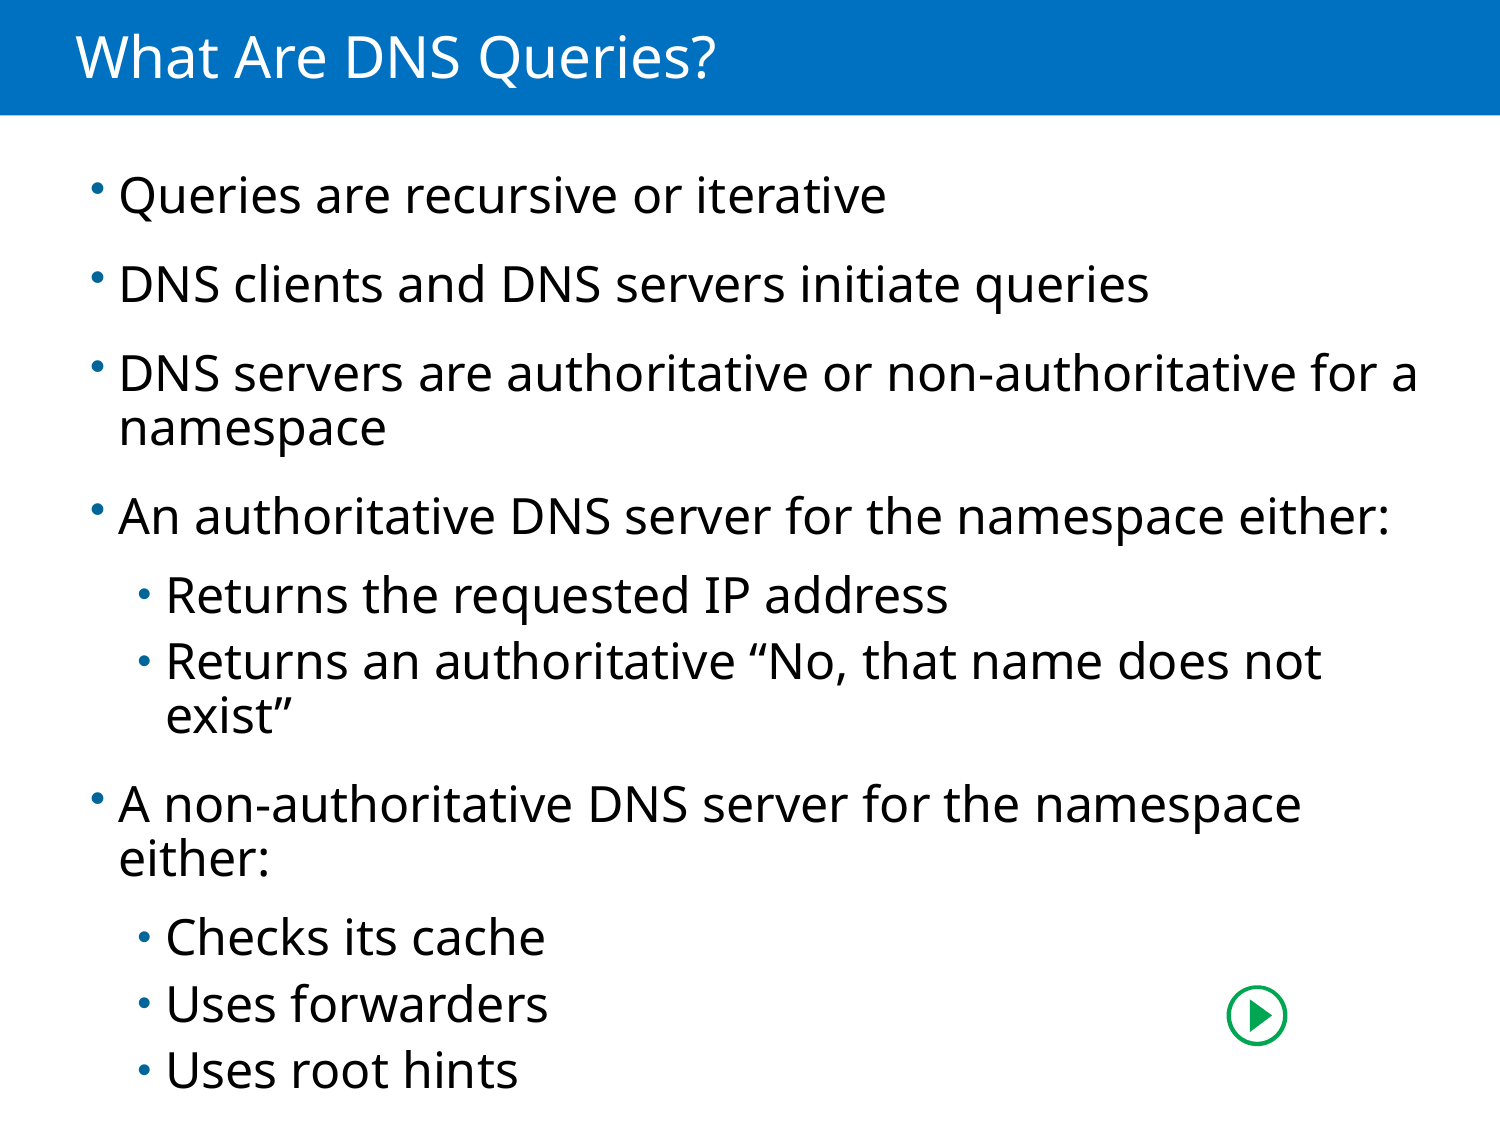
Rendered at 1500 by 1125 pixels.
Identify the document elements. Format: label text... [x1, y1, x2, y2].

text_box Queries are recursive or iterative DNS clients and DNS servers initiate queries DNS servers are authoritative or non-authoritative for a namespace An authoritative DNS server for the namespace either: Returns the requested IP address Returns an authoritative “No, that name does not exist” A non-authoritative DNS server for the namespace either: Checks its cache Uses forwarders Uses root hints [75, 162, 1447, 1017]
title What Are DNS Queries? [75, 0, 1351, 122]
picture [1226, 985, 1288, 1047]
